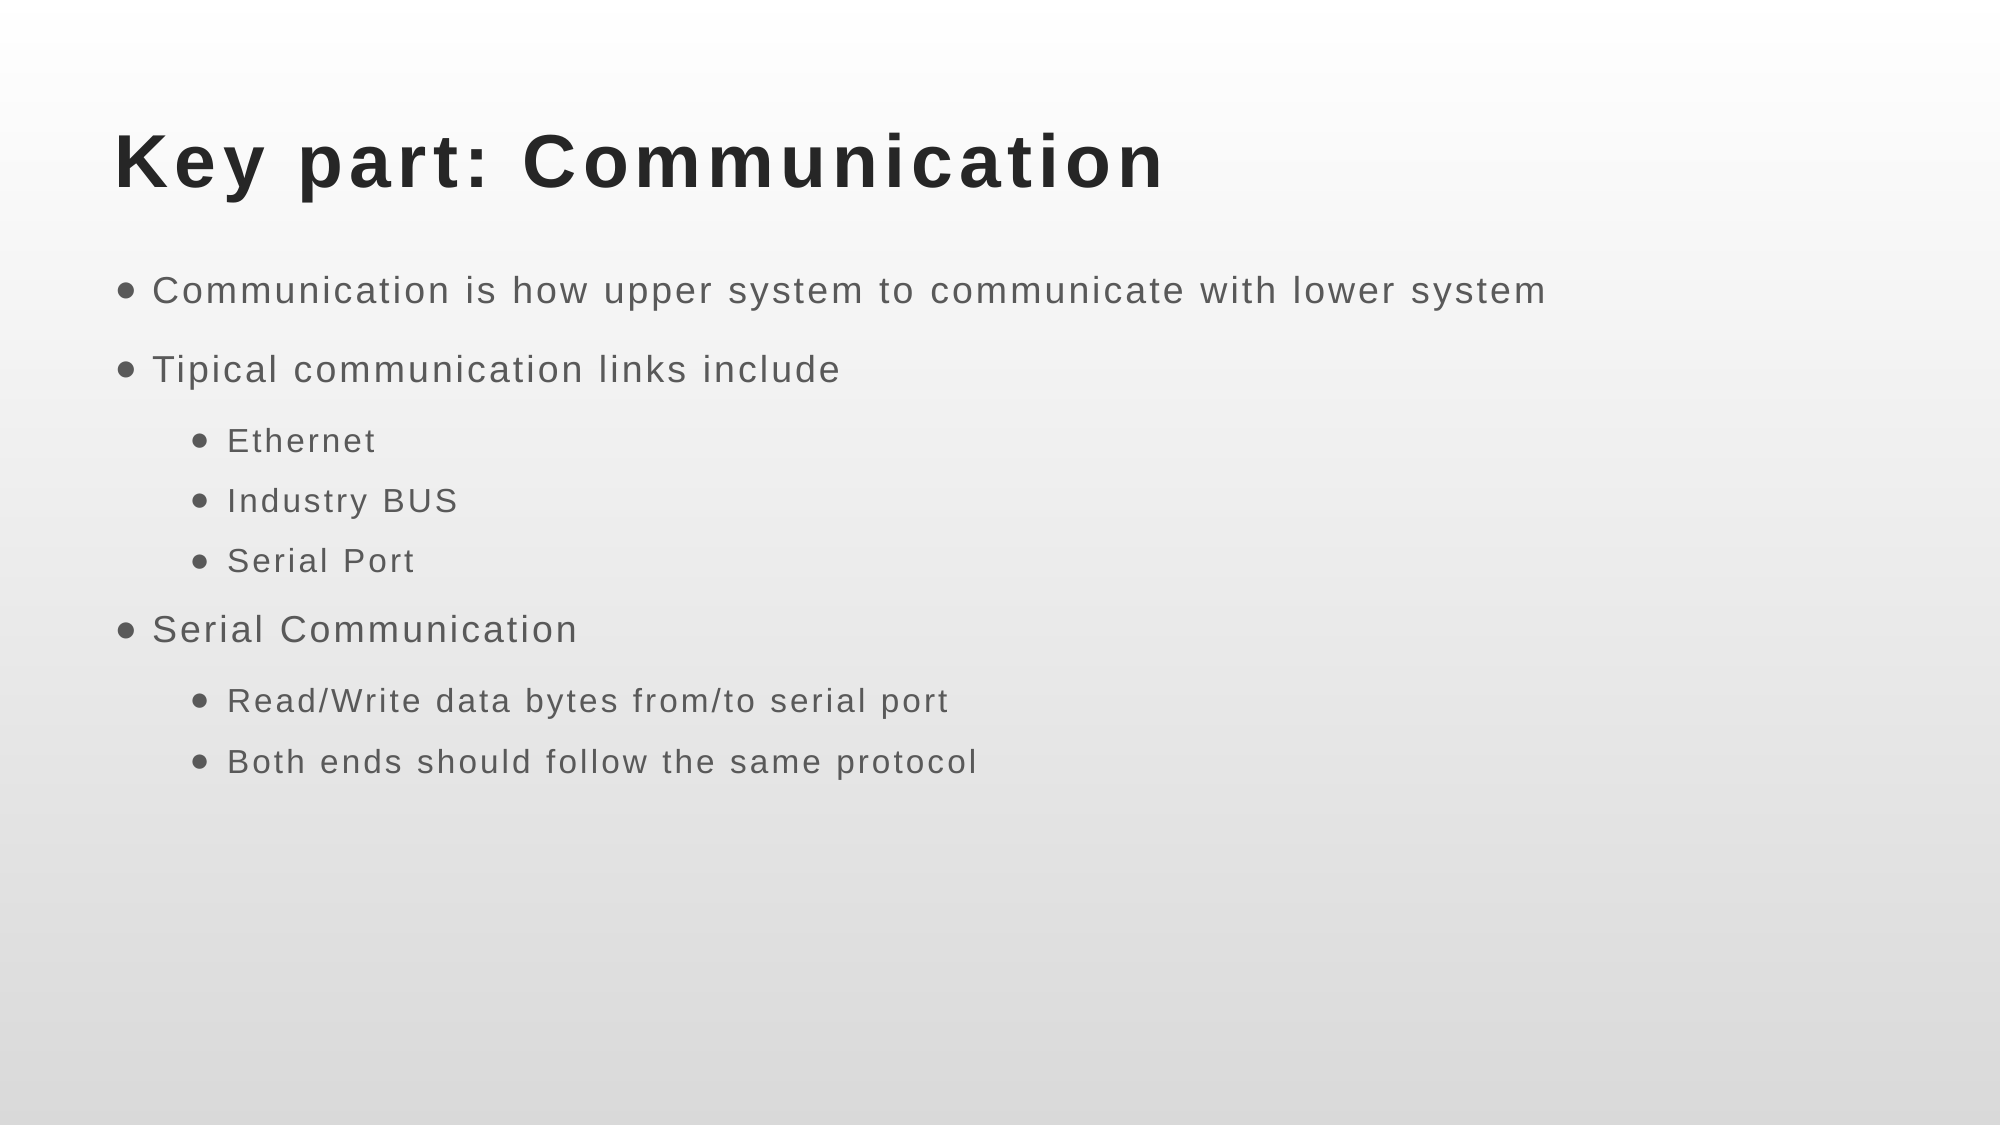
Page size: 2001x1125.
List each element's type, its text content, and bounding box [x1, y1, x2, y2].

title Key part: Communication [99, 99, 1900, 216]
list Communication is how upper system to communicate with lower system Tipical communication links include Ethernet Industry BUS Serial Port Serial Communication Read/Write data bytes from/to serial port Both ends should follow the same protocol [99, 244, 1900, 1026]
